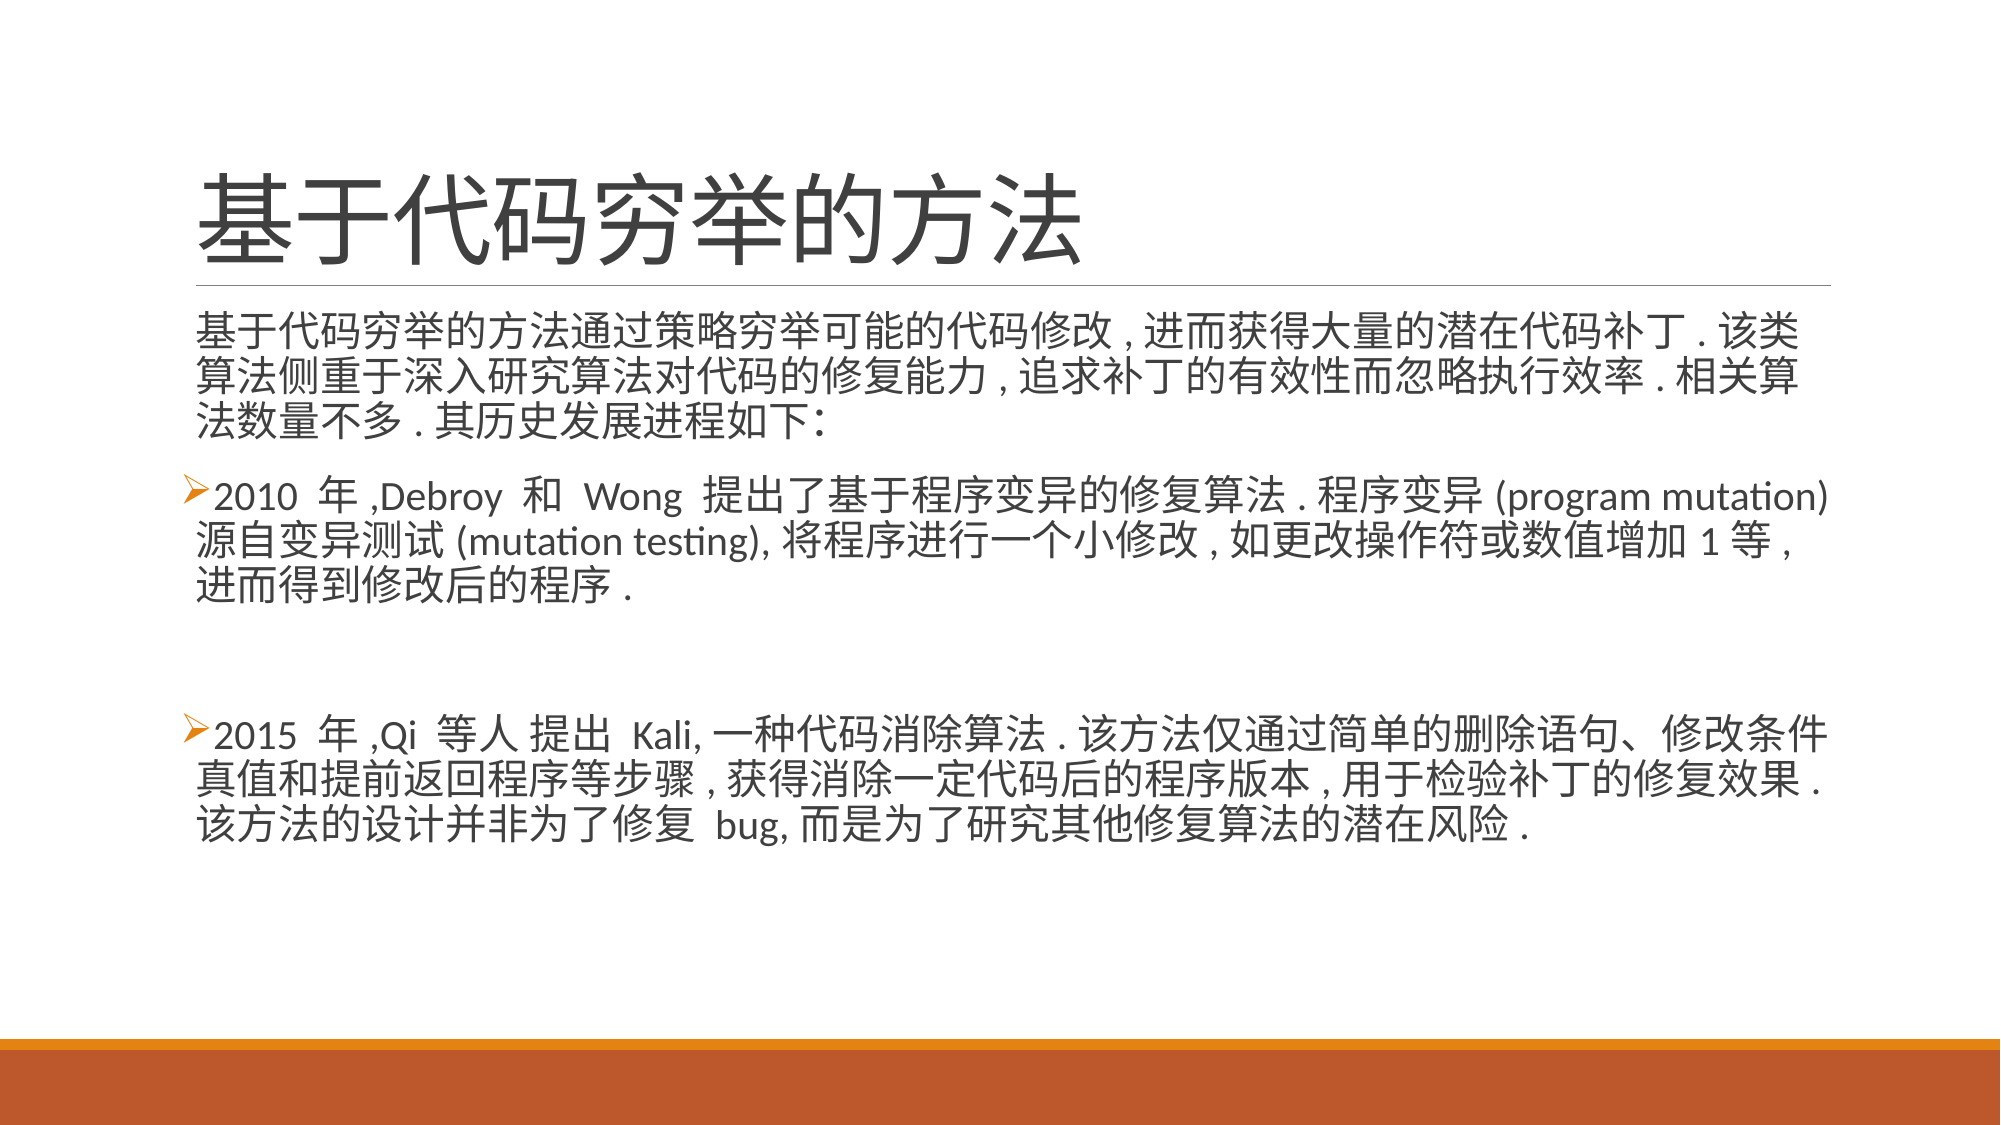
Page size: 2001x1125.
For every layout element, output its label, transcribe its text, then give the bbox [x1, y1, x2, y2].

title 基于代码穷举的方法 [180, 47, 1830, 285]
list 基于代码穷举的方法通过策略穷举可能的代码修改,进而获得大量的潜在代码补丁.该类算法侧重于深入研究算法对代码的修复能力,追求补丁的有效性而忽略执行效率.相关算法数量不多.其历史发展进程如下： 2010 年,Debroy 和 Wong 提出了基于程序变异的修复算法.程序变异(program mutation) 源自变异测试(mutation testing),将程序进行一个小修改,如更改操作符或数值增加1等,进而得到修改后的程序. 2015 年,Qi 等人 提出 Kali,一种代码消除算法.该方法仅通过简单的删除语句、修改条件真值和提前返回程序等步骤,获得消除一定代码后的程序版本,用于检验补丁的修复效果.该方法的设计并非为了修复 bug,而是为了研究其他修复算法的潜在风险. [180, 302, 1830, 963]
